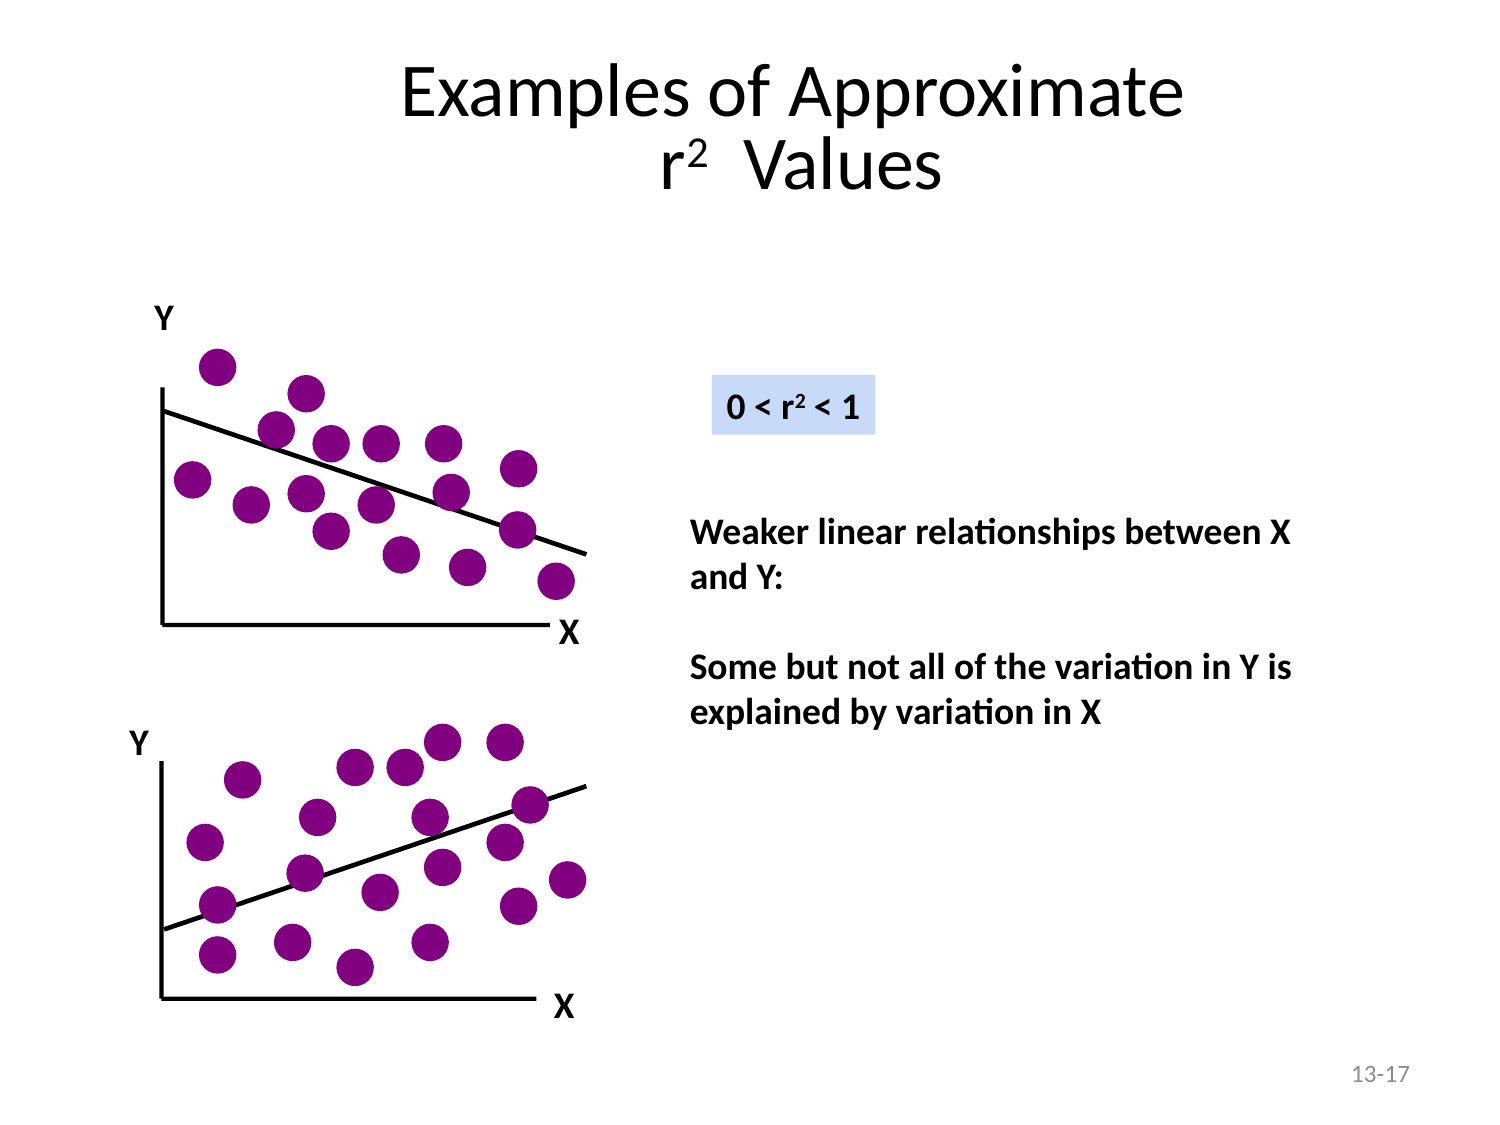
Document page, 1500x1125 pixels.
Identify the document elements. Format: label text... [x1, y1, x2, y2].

text_box [486, 823, 524, 862]
text_box [499, 887, 538, 925]
text_box [448, 548, 487, 587]
text_box 0 < r2 < 1 [711, 374, 876, 435]
text_box [286, 854, 324, 892]
text_box [287, 375, 325, 413]
text_box [232, 486, 271, 524]
text_box [257, 411, 295, 449]
text_box [357, 486, 395, 524]
text_box [198, 886, 237, 924]
text_box X [544, 599, 595, 660]
text_box [548, 861, 587, 899]
text_box [362, 425, 400, 463]
text_box [186, 823, 224, 862]
text_box [198, 936, 237, 974]
text_box [287, 474, 325, 513]
text_box [361, 873, 399, 912]
text_box [423, 848, 462, 887]
text_box [223, 761, 262, 799]
text_box [273, 923, 312, 962]
text_box [336, 948, 374, 987]
text_box [312, 512, 350, 550]
text_box [411, 923, 449, 962]
text_box [423, 723, 462, 762]
text_box [173, 461, 212, 499]
text_box [511, 786, 549, 824]
text_box Y [139, 285, 189, 346]
text_box X [539, 973, 590, 1034]
text_box [498, 511, 537, 549]
text_box [298, 798, 337, 837]
text_box [198, 348, 237, 387]
text_box [537, 562, 575, 599]
text_box [336, 748, 374, 787]
slide_number 13-17 [1074, 1042, 1425, 1103]
text_box [432, 473, 470, 512]
text_box [411, 798, 449, 837]
text_box [312, 425, 350, 463]
text_box [486, 723, 524, 762]
text_box [382, 536, 421, 574]
text_box Weaker linear relationships between X and Y: Some but not all of the variation in Y is explained by variation in X [674, 499, 1363, 740]
text_box [499, 450, 538, 488]
text_box Y [114, 710, 164, 771]
text_box [386, 748, 424, 787]
title Examples of Approximate r2 Values [162, 50, 1441, 213]
text_box [424, 425, 463, 463]
